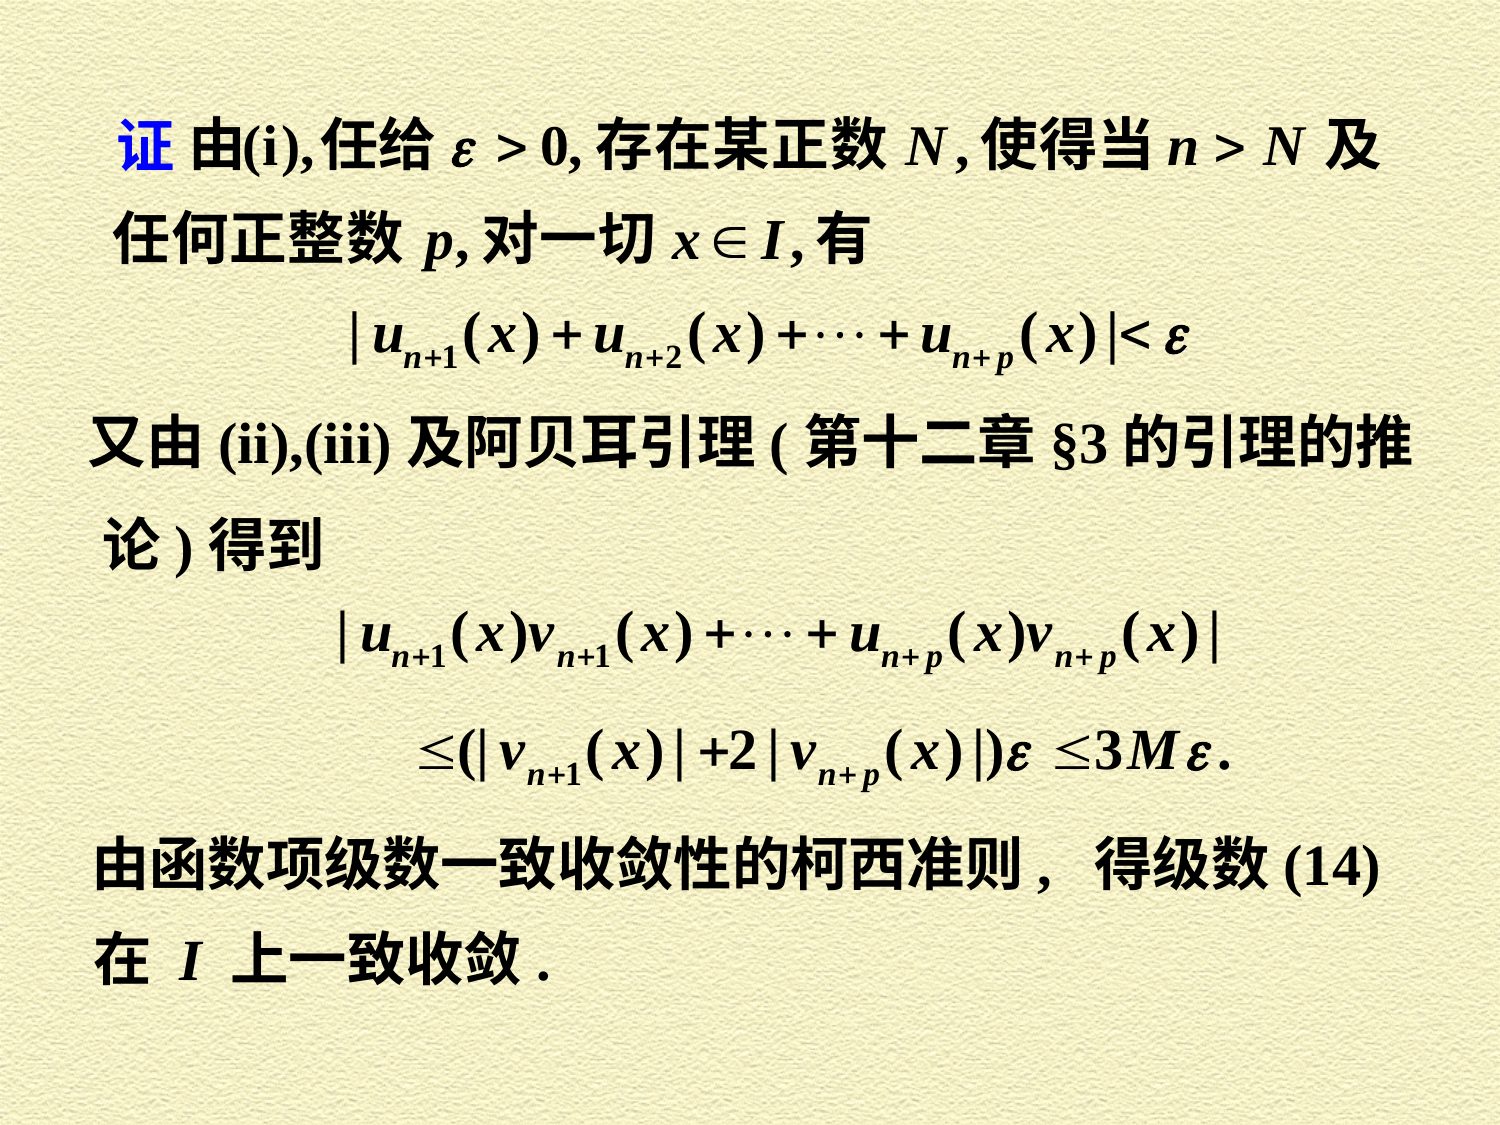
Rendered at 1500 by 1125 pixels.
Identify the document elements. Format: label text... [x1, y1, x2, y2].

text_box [100, 101, 1387, 187]
text_box 由函数项级数一致收敛性的柯西准则, 得级数(14) [76, 819, 1411, 905]
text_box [110, 208, 876, 279]
picture [0, 0, 1500, 1125]
text_box 又由(ii),(iii)及阿贝耳引理(第十二章§3的引理的推 [73, 397, 1442, 482]
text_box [411, 719, 1235, 799]
text_box 论)得到 [87, 501, 353, 586]
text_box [336, 601, 1223, 681]
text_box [348, 302, 1199, 383]
text_box 在 I 上一致收敛. [79, 914, 580, 1000]
